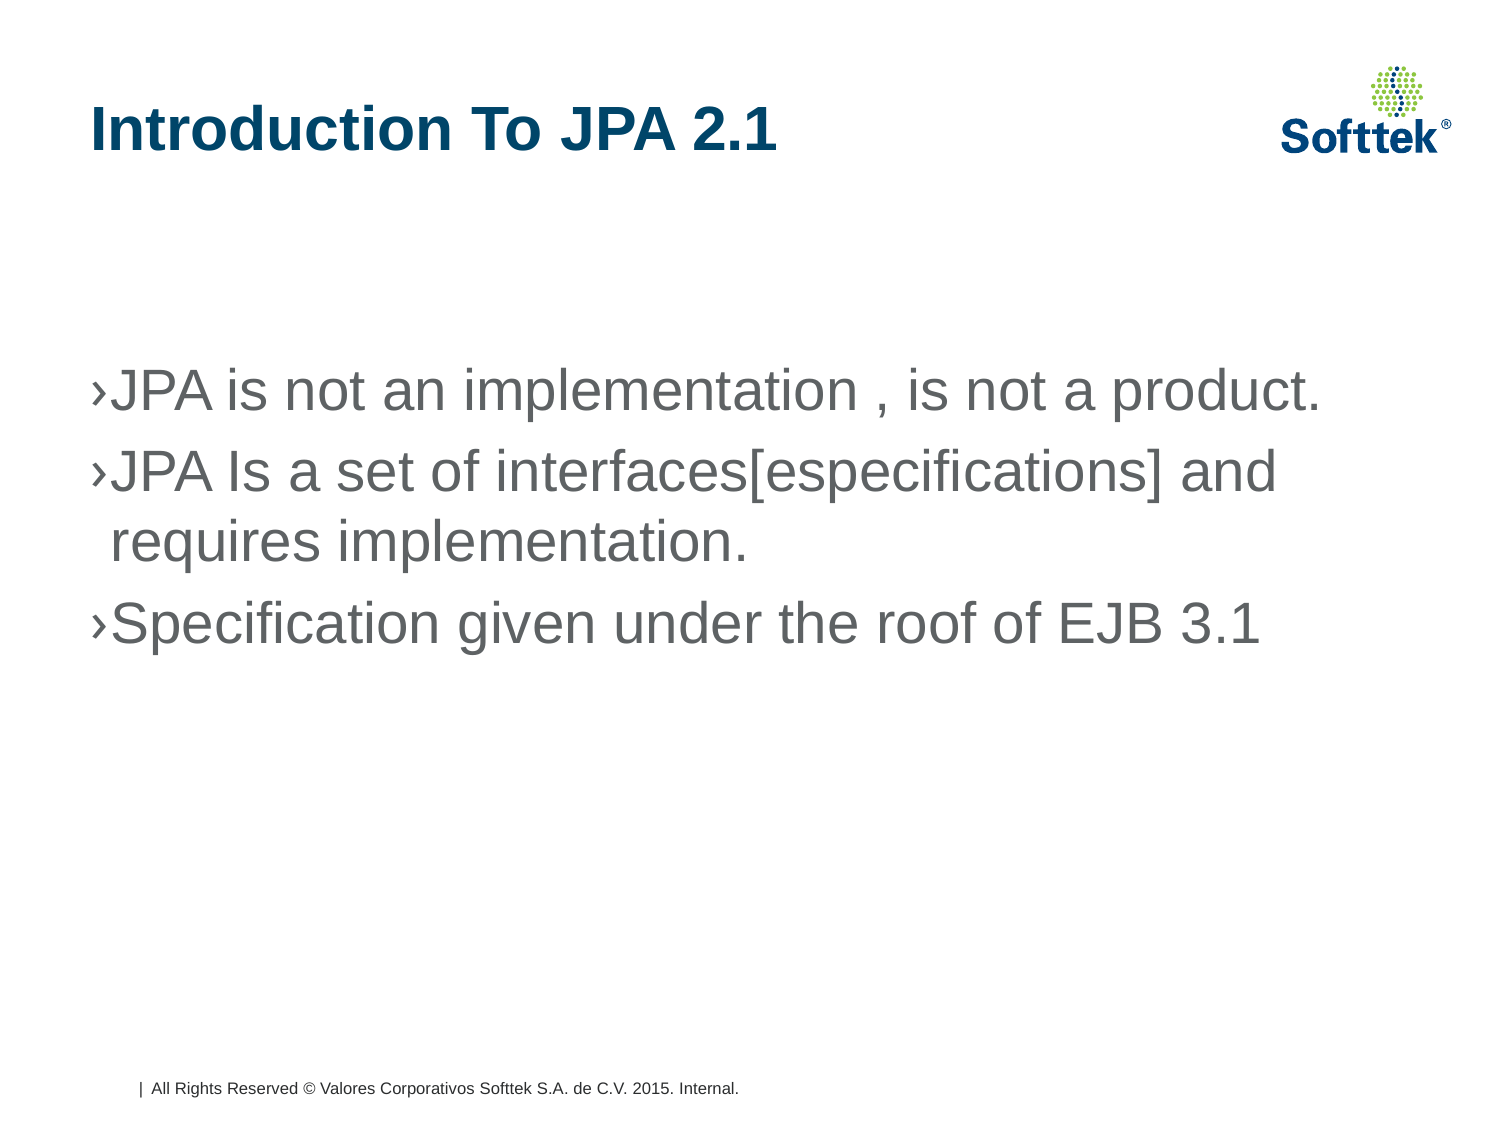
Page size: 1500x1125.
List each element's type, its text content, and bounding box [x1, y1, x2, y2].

list JPA is not an implementation , is not a product. JPA Is a set of interfaces[especifications] and requires implementation. Specification given under the roof of EJB 3.1 [75, 262, 1425, 1005]
title Introduction To JPA 2.1 [74, 31, 1256, 172]
